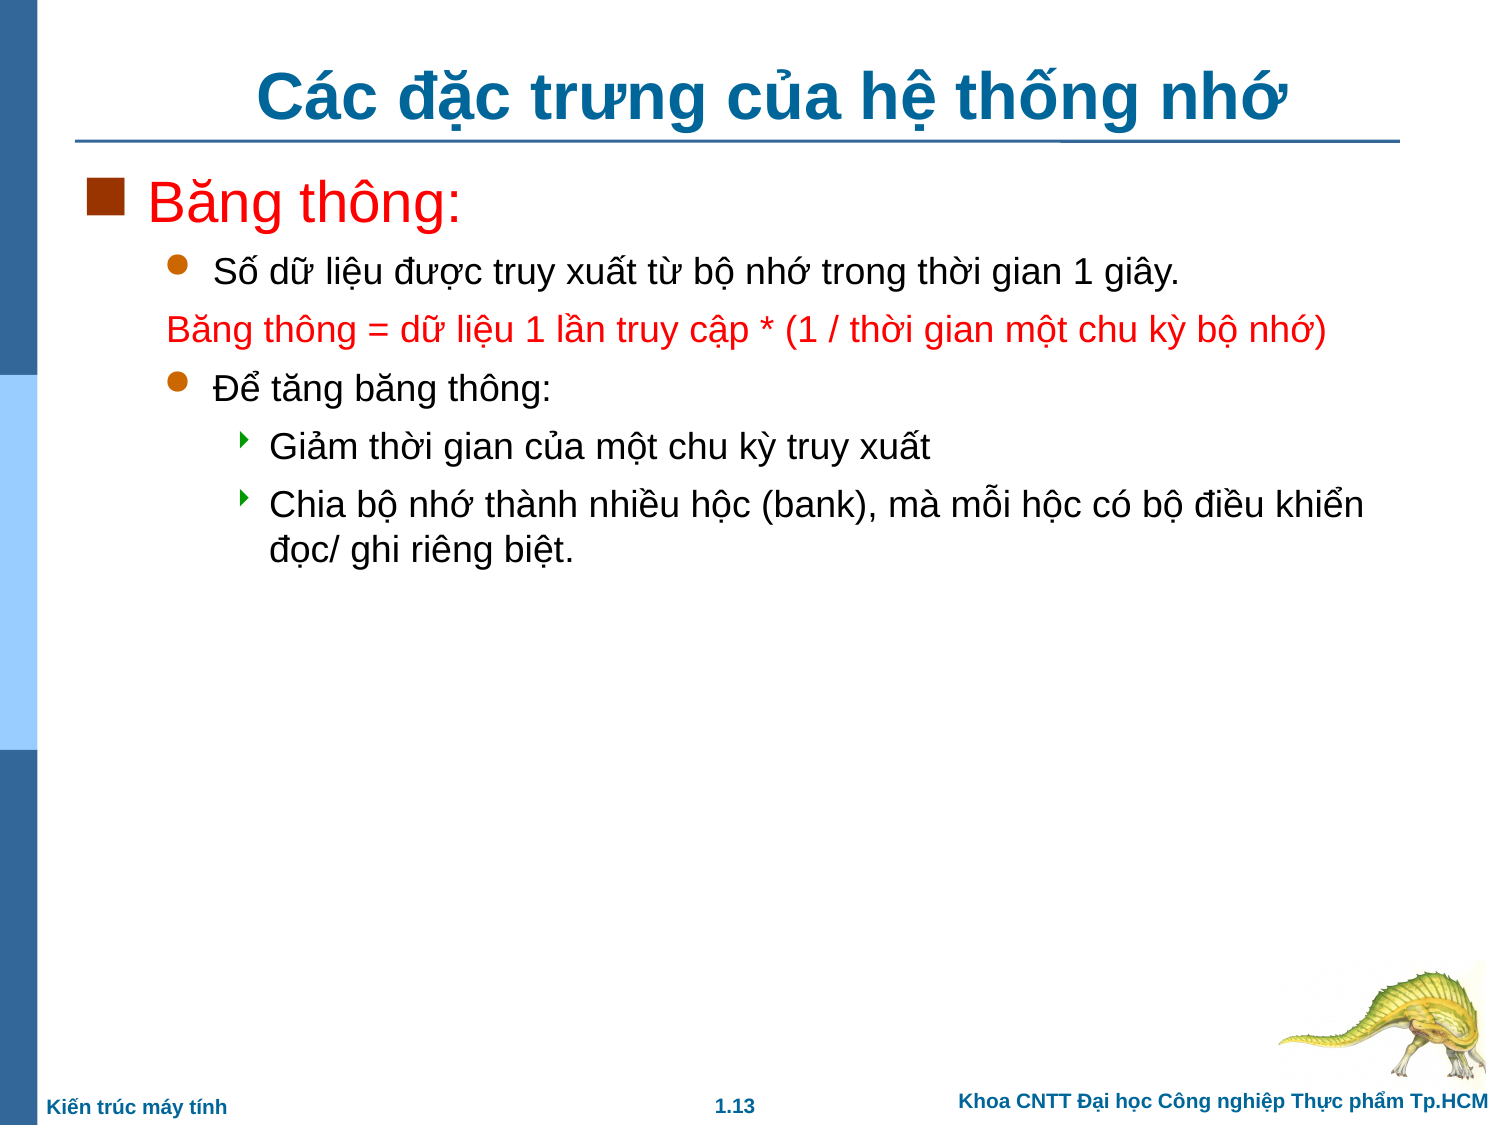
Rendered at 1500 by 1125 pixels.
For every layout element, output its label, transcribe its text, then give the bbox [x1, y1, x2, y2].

picture [1436, 959, 1486, 1090]
title Các đặc trưng của hệ thống nhớ [75, 45, 1471, 141]
list Băng thông: Số dữ liệu được truy xuất từ bộ nhớ trong thời gian 1 giây. Băng thông = dữ liệu 1 lần truy cập * (1 / thời gian một chu kỳ bộ nhớ) Để tăng băng thông: Giảm thời gian của một chu kỳ truy xuất Chia bộ nhớ thành nhiều hộc (bank), mà mỗi hộc có bộ điều khiển đọc/ ghi riêng biệt. [76, 156, 1436, 1109]
